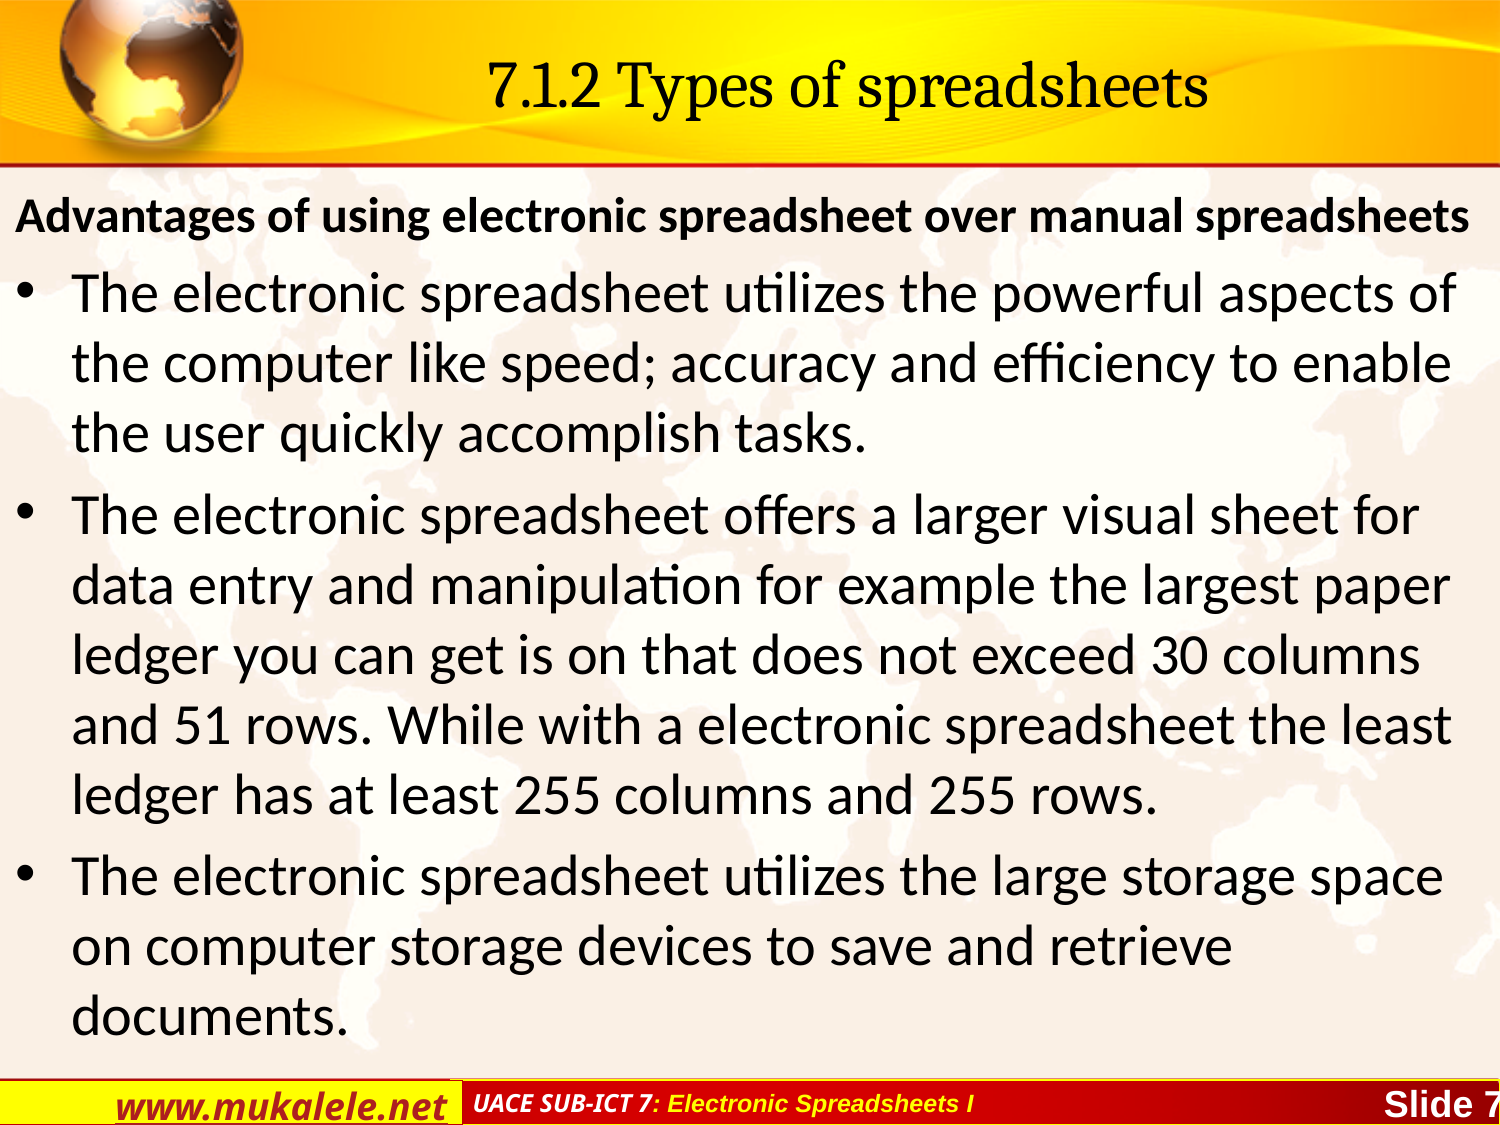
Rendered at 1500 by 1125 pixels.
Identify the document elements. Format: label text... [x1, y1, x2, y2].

list Advantages of using electronic spreadsheet over manual spreadsheets The electronic spreadsheet utilizes the powerful aspects of the computer like speed; accuracy and efficiency to enable the user quickly accomplish tasks. The electronic spreadsheet offers a larger visual sheet for data entry and manipulation for example the largest paper ledger you can get is on that does not exceed 30 columns and 51 rows. While with a electronic spreadsheet the least ledger has at least 255 columns and 255 rows. The electronic spreadsheet utilizes the large storage space on computer storage devices to save and retrieve documents. [0, 174, 1500, 1081]
title 7.1.2 Types of spreadsheets [212, 0, 1500, 163]
picture [463, 1081, 1499, 1124]
picture [0, 0, 1500, 174]
